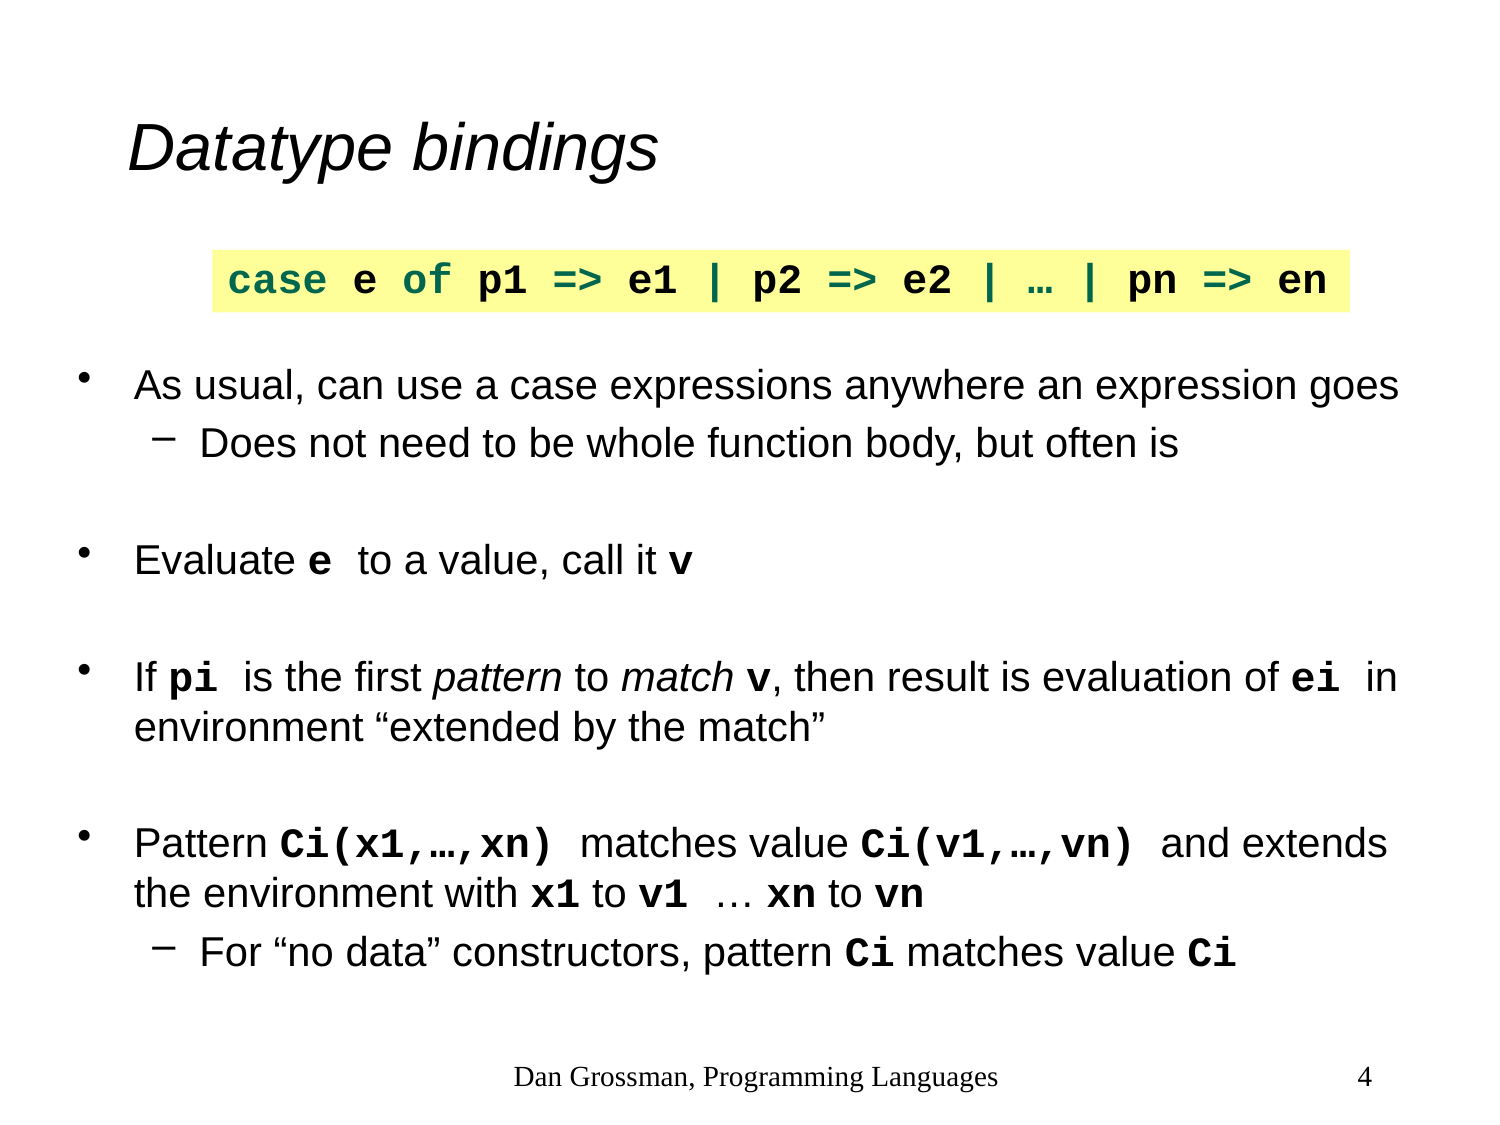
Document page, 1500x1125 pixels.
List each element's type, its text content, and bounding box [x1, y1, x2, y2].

list As usual, can use a case expressions anywhere an expression goes Does not need to be whole function body, but often is Evaluate e to a value, call it v If pi is the first pattern to match v, then result is evaluation of ei in environment “extended by the match” Pattern Ci(x1,…,xn) matches value Ci(v1,…,vn) and extends the environment with x1 to v1 … xn to vn For “no data” constructors, pattern Ci matches value Ci [62, 349, 1438, 988]
title Datatype bindings [112, 49, 1388, 238]
slide_number 4 [1074, 1049, 1388, 1125]
text_box case e of p1 => e1 | p2 => e2 | … | pn => en [212, 249, 1350, 313]
footer Dan Grossman, Programming Languages [474, 1049, 1038, 1125]
